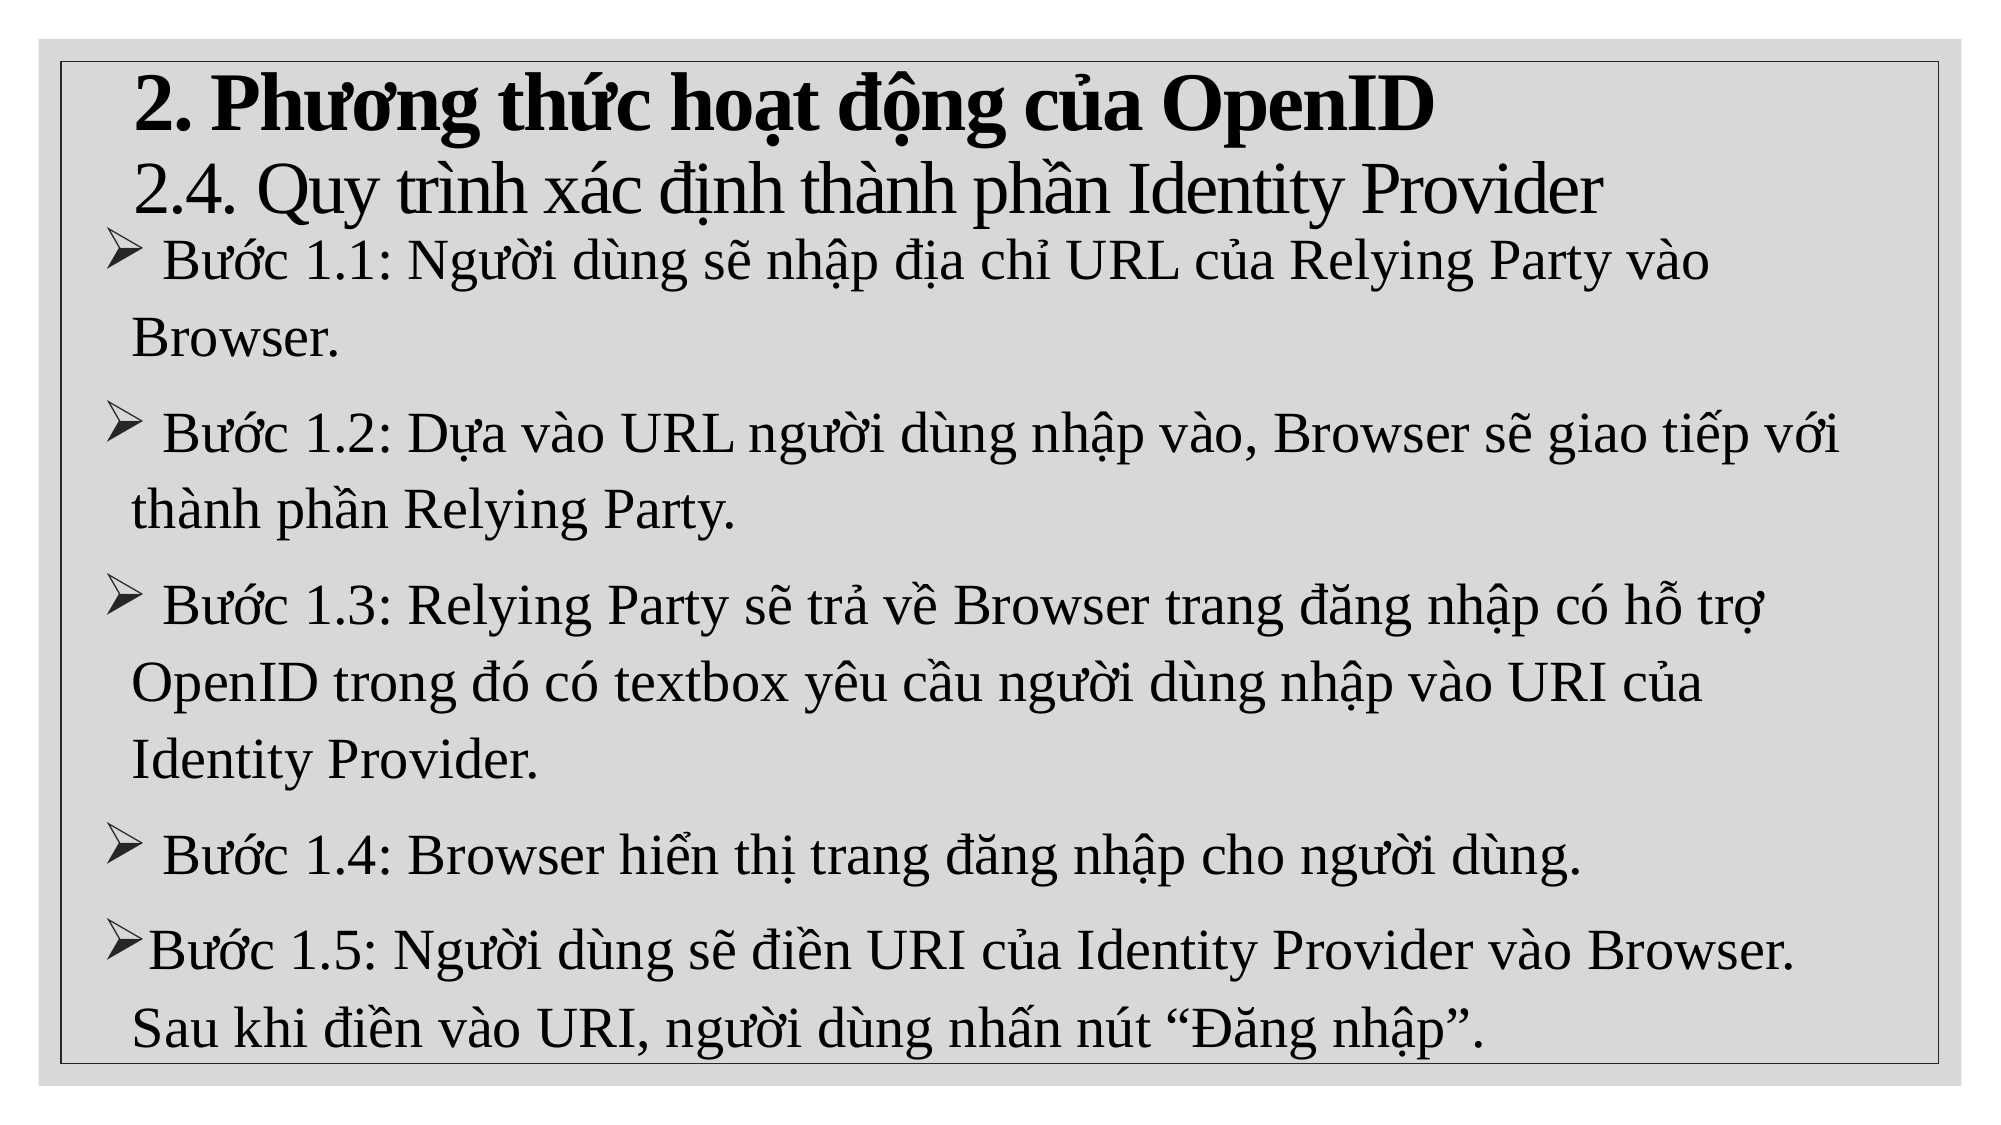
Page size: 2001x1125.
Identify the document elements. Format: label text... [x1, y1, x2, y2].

list Bước 1.1: Người dùng sẽ nhập địa chỉ URL của Relying Party vào Browser. Bước 1.2: Dựa vào URL người dùng nhập vào, Browser sẽ giao tiếp với thành phần Relying Party. Bước 1.3: Relying Party sẽ trả về Browser trang đăng nhập có hỗ trợ OpenID trong đó có textbox yêu cầu người dùng nhập vào URI của Identity Provider. Bước 1.4: Browser hiển thị trang đăng nhập cho người dùng. Bước 1.5: Người dùng sẽ điền URI của Identity Provider vào Browser. Sau khi điền vào URI, người dùng nhấn nút “Đăng nhập”. [86, 206, 1861, 1057]
title 2. Phương thức hoạt động của OpenID 2.4. Quy trình xác định thành phần Identity Provider [118, 31, 1769, 206]
